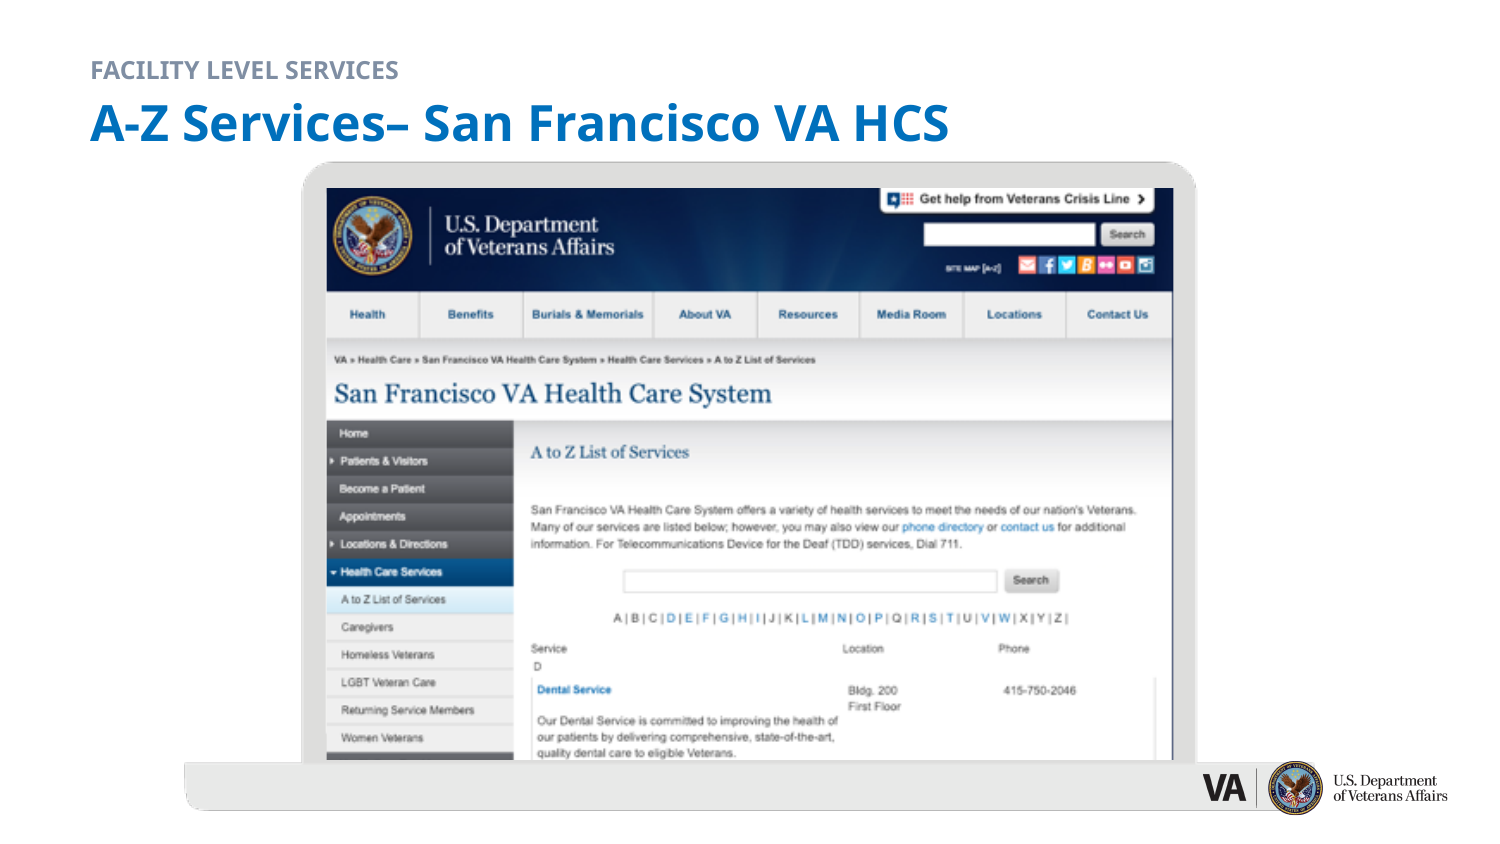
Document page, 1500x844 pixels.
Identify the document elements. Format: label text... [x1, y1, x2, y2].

picture [110, 142, 1449, 844]
list FACILITY LEVEL SERVICES [75, 40, 1313, 85]
title A-Z Services– San Francisco VA HCS [75, 84, 1414, 188]
